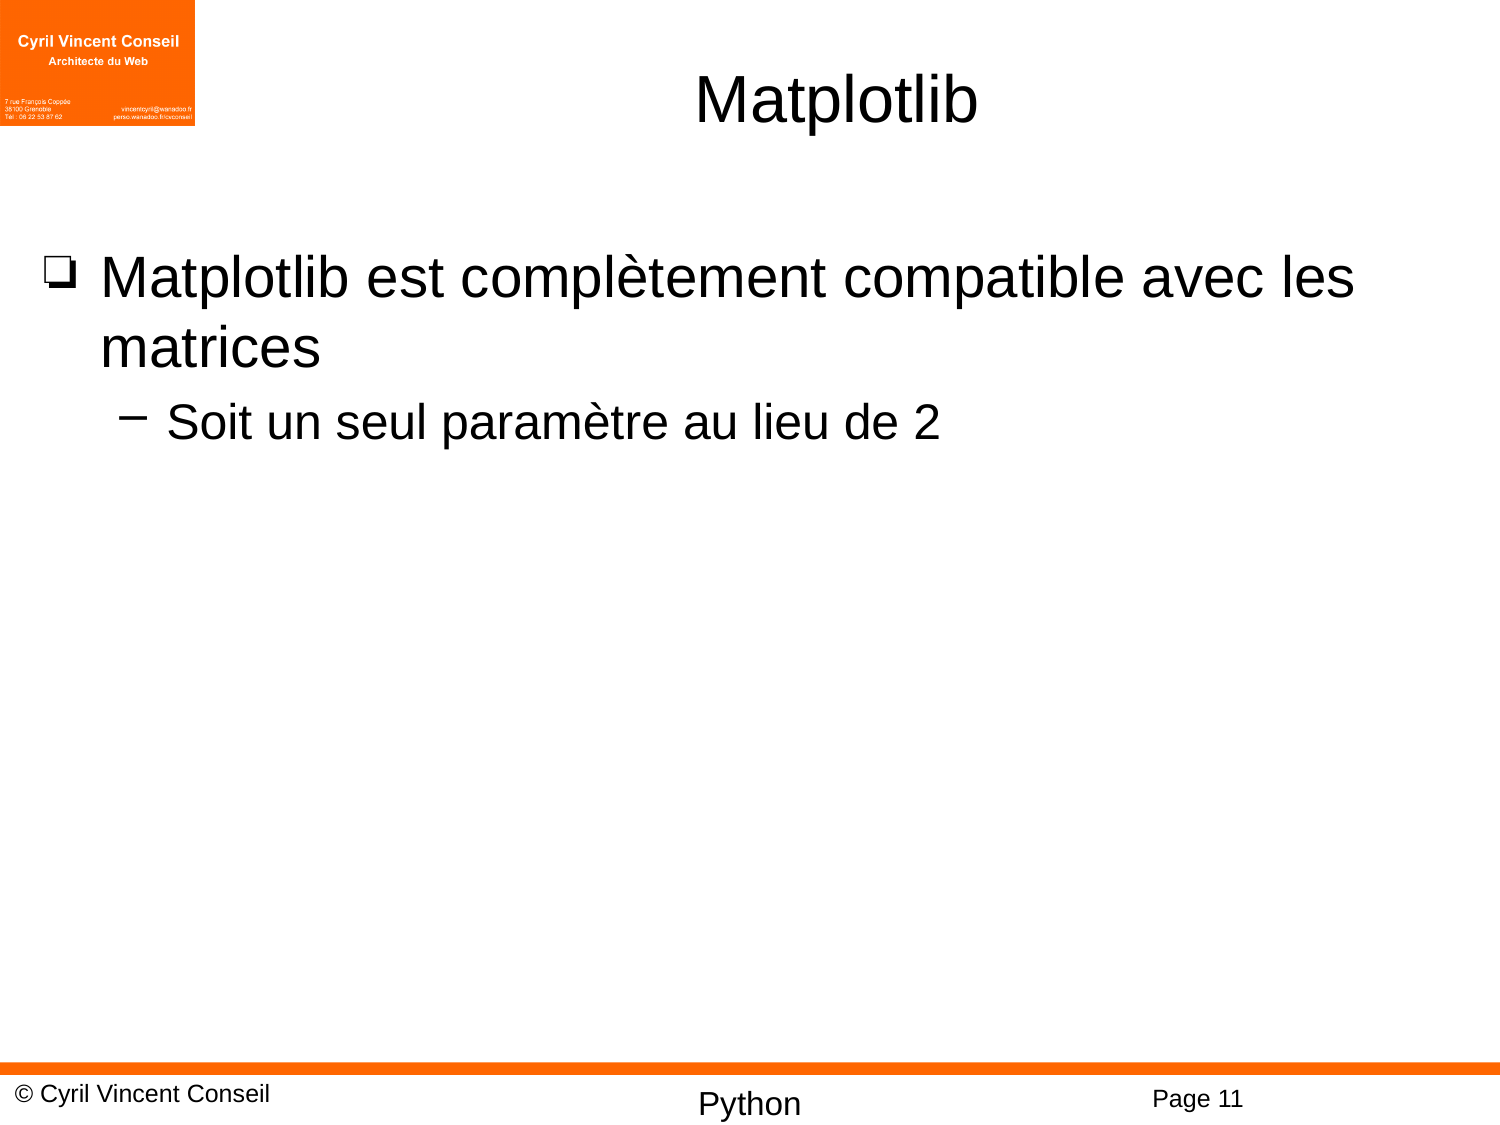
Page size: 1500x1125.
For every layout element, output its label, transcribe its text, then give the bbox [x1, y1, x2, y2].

picture [0, 0, 195, 126]
list Matplotlib est complètement compatible avec les matrices Soit un seul paramètre au lieu de 2 [29, 231, 1468, 1059]
title Matplotlib [194, 2, 1480, 190]
